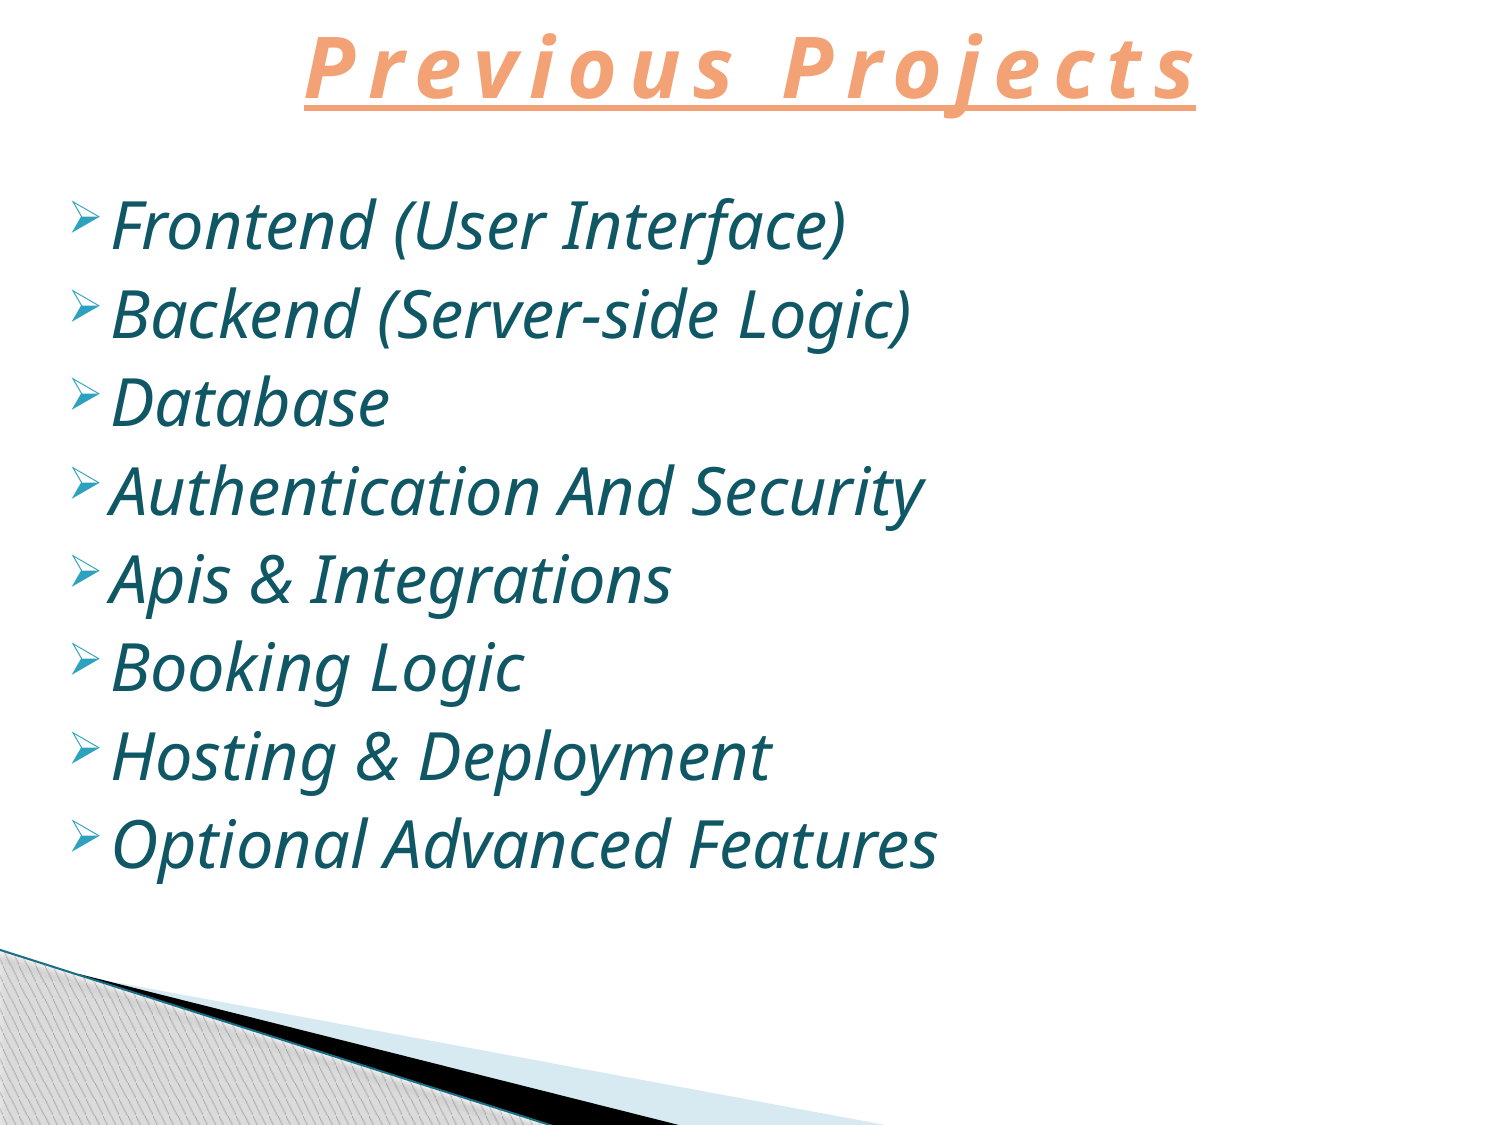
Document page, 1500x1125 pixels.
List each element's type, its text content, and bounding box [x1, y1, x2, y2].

list Frontend (User Interface) Backend (Server-side Logic) Database Authentication And Security Apis & Integrations Booking Logic Hosting & Deployment Optional Advanced Features [35, 175, 1454, 986]
title Previous Projects [75, 0, 1425, 129]
